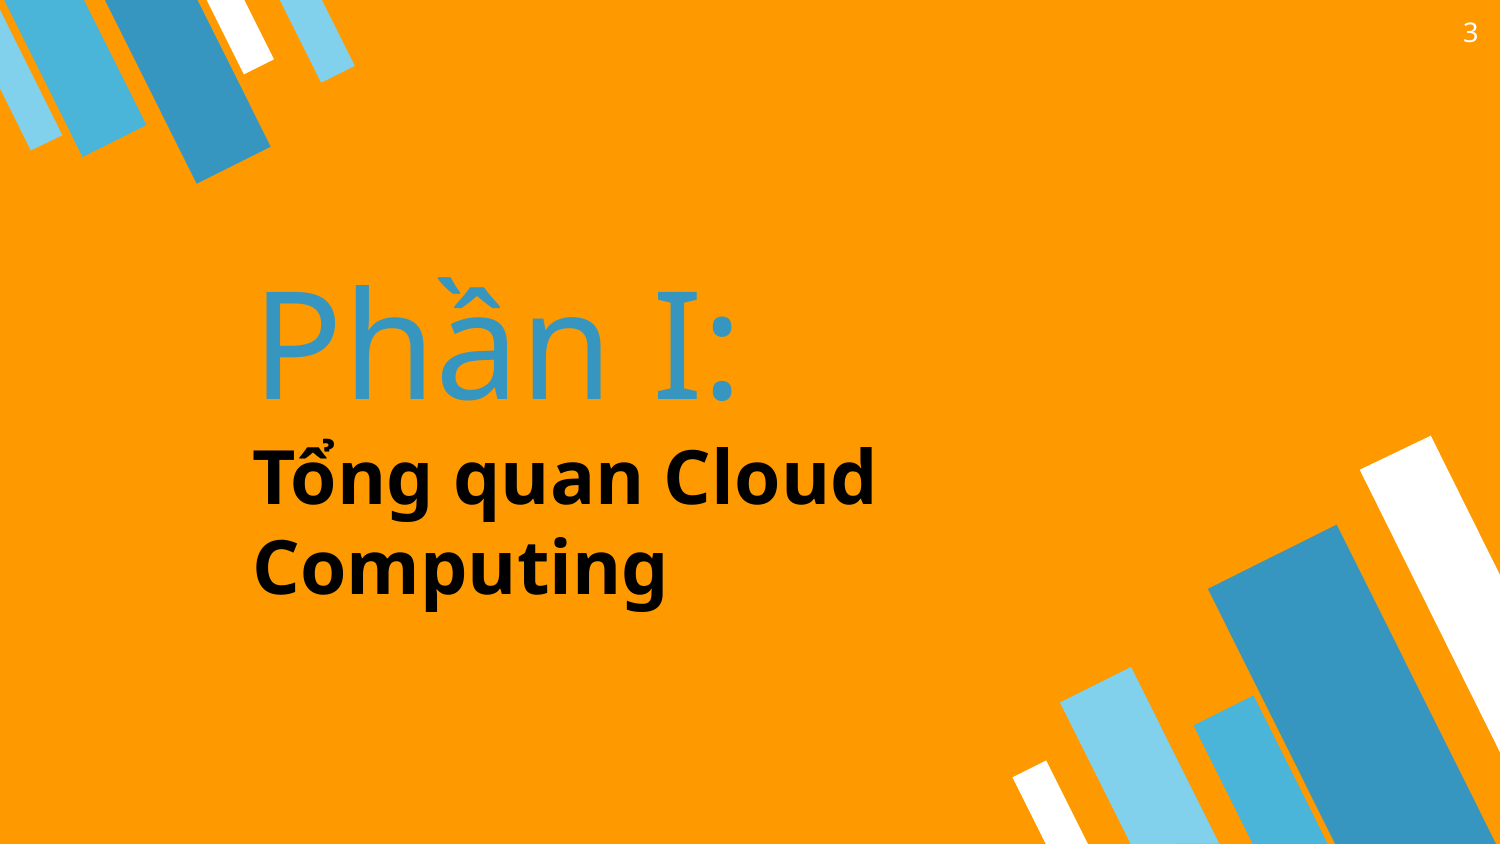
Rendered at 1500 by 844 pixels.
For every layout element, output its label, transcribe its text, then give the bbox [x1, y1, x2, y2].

slide_number 3 [1403, 0, 1494, 65]
title Phần I: Tổng quan Cloud Computing [237, 434, 1213, 625]
